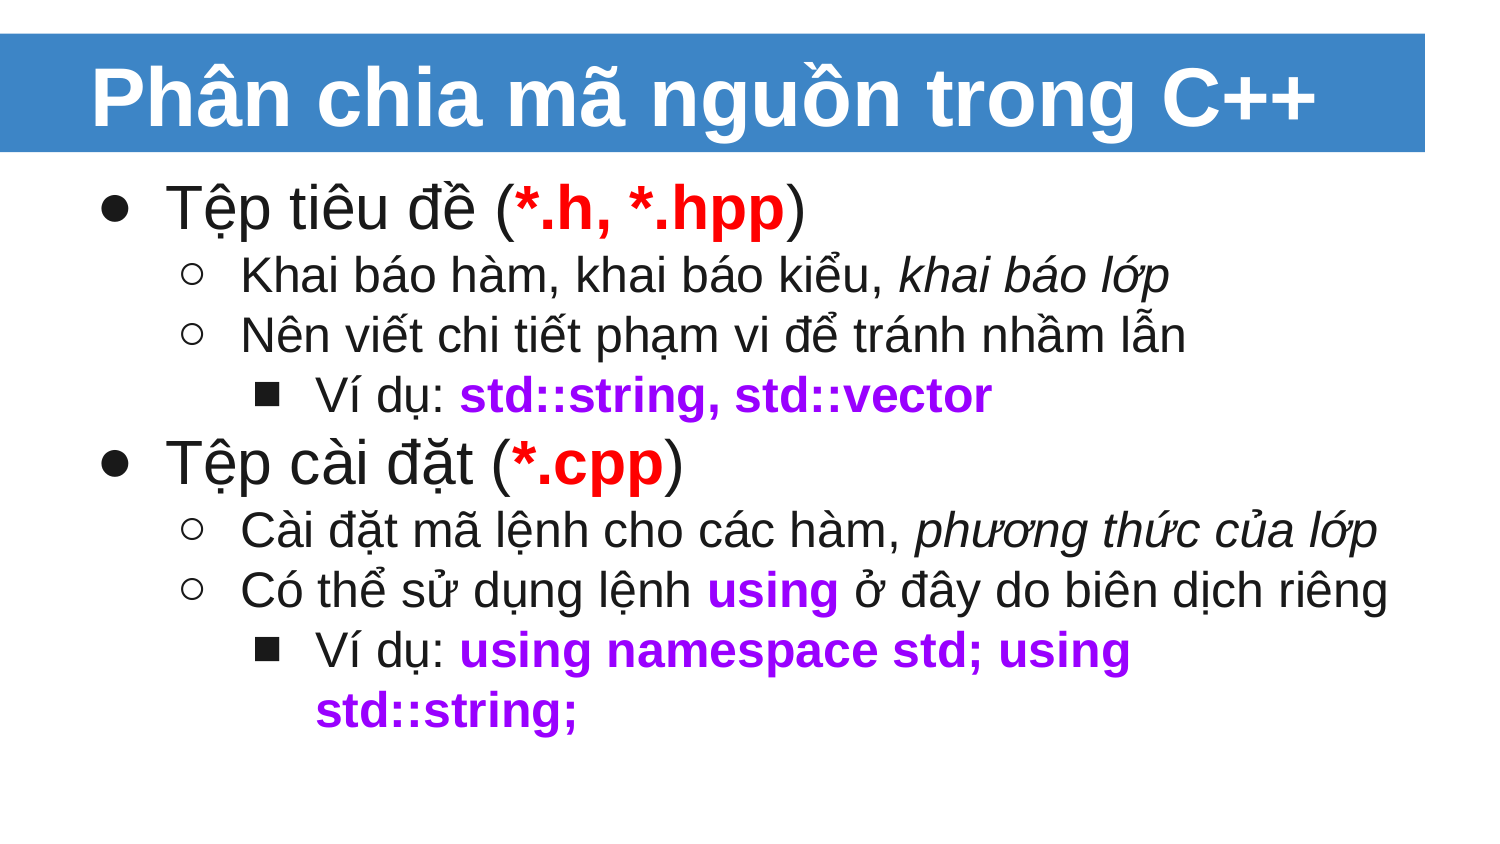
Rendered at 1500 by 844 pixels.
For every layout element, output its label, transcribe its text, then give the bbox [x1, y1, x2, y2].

list Tệp tiêu đề (*.h, *.hpp) Khai báo hàm, khai báo kiểu, khai báo lớp Nên viết chi tiết phạm vi để tránh nhầm lẫn Ví dụ: std::string, std::vector Tệp cài đặt (*.cpp) Cài đặt mã lệnh cho các hàm, phương thức của lớp Có thể sử dụng lệnh using ở đây do biên dịch riêng Ví dụ: using namespace std; using std::string; [75, 152, 1425, 808]
title Phân chia mã nguồn trong C++ [75, 33, 1425, 152]
